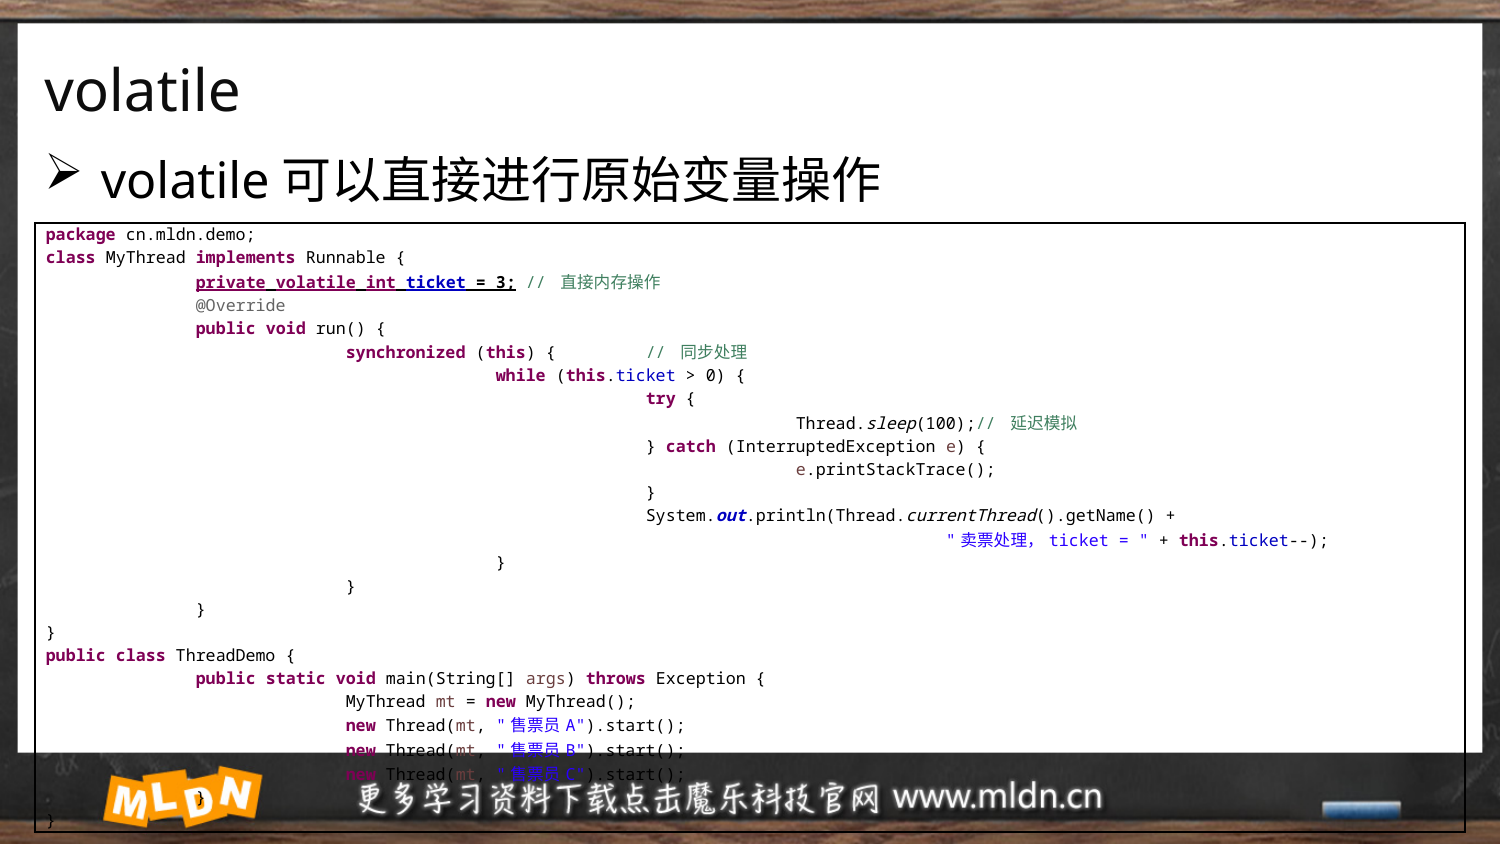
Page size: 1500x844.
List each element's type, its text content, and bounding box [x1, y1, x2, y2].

picture [0, 0, 1500, 844]
list volatile可以直接进行原始变量操作 [29, 140, 1471, 729]
title volatile [29, 34, 1471, 140]
table_header package cn.mldn.demo; class MyThread implements Runnable { private volatile int ticket = 3; // 直接内存操作 @Override public void run() { synchronized (this) { // 同步处理 while (this.ticket > 0) { try { Thread.sleep(100);// 延迟模拟 } catch (InterruptedException e) { e.printStackTrace(); } System.out.println(Thread.currentThread().getName() + "卖票处理，ticket = " + this.ticket--); } } } } public class ThreadDemo { public static void main(String[] args) throws Exception { MyThread mt = new MyThread(); new Thread(mt, "售票员A").start(); new Thread(mt, "售票员B").start(); new Thread(mt, "售票员C").start(); } } [36, 224, 1464, 831]
